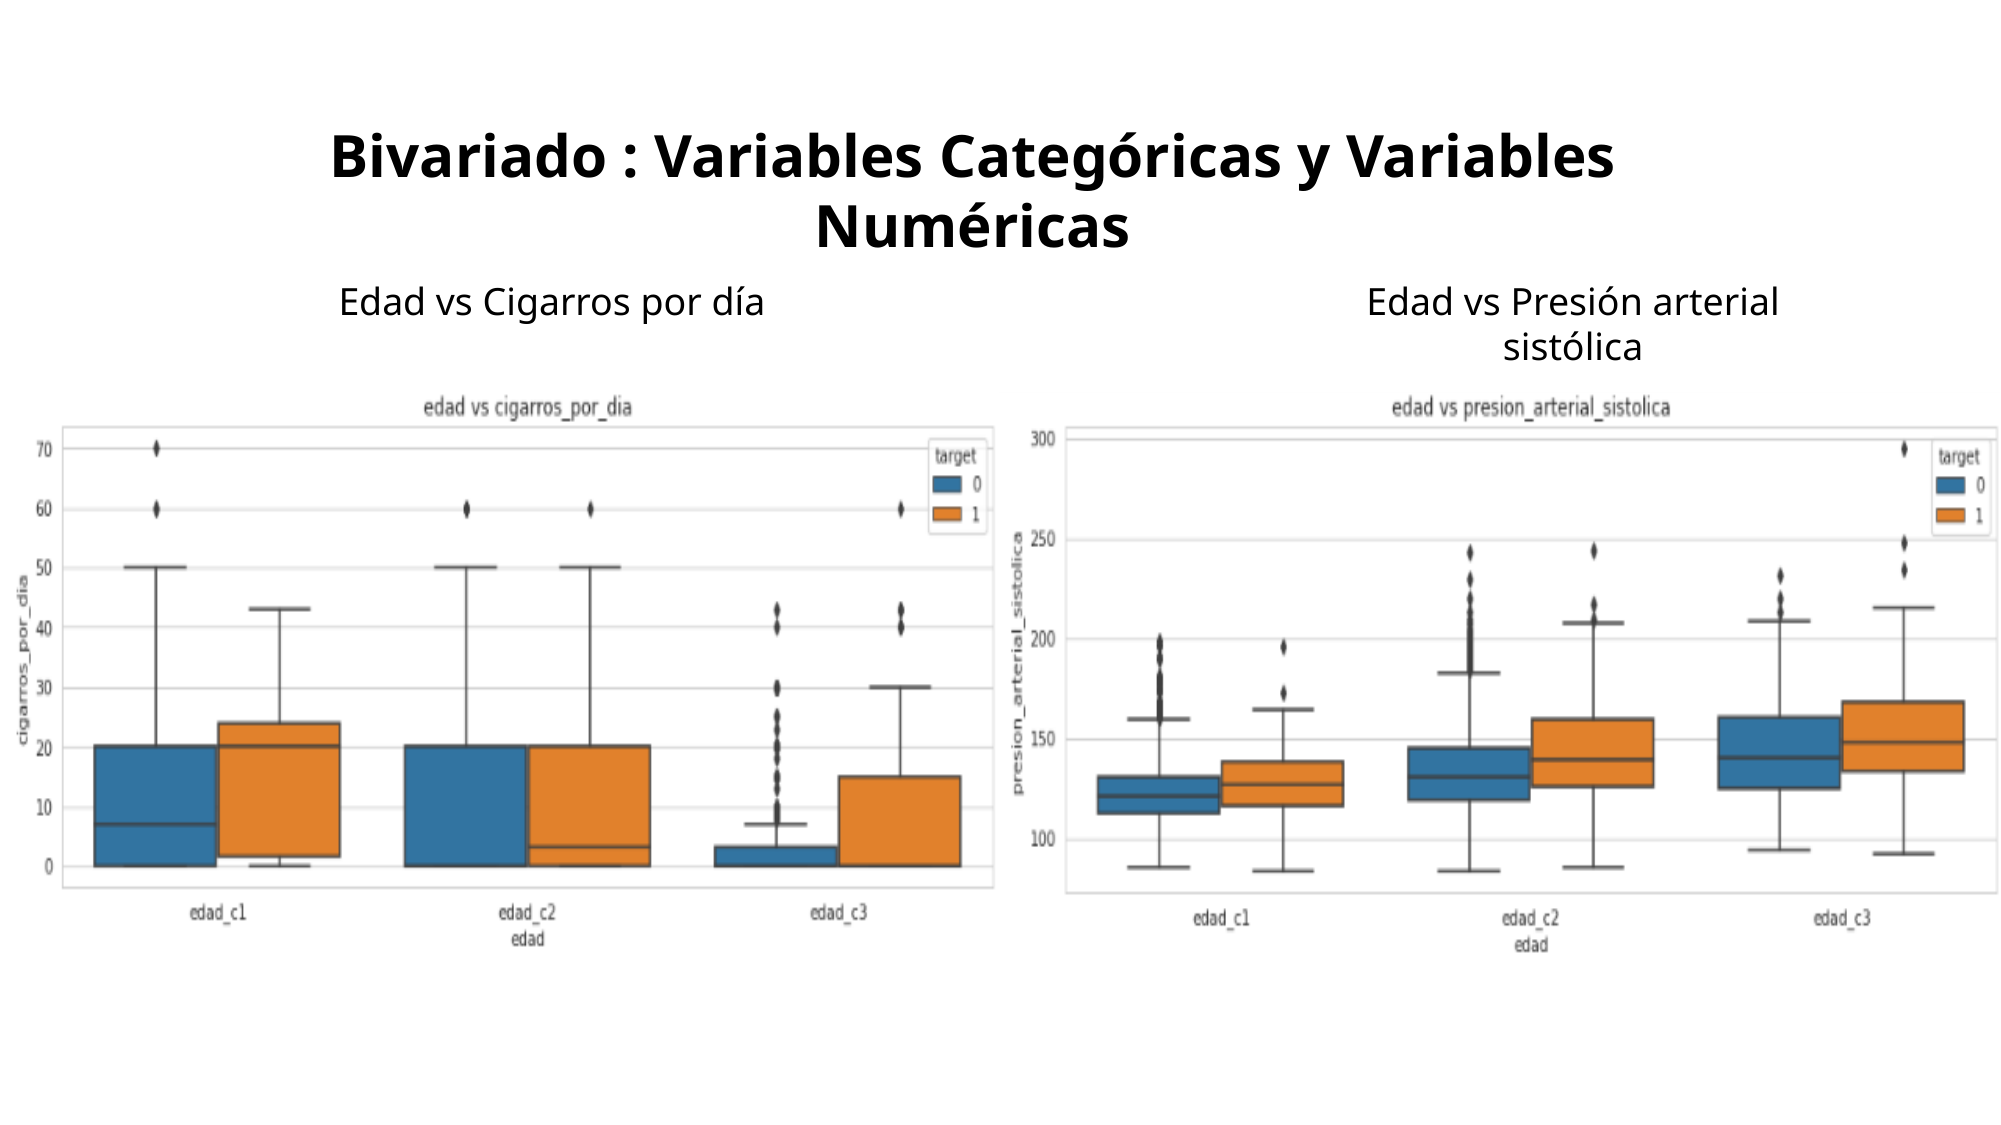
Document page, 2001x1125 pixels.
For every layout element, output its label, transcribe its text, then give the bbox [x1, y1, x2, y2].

text_box Bivariado : Variables Categóricas y Variables Numéricas [195, 111, 1751, 267]
text_box Edad vs Presión arterial sistólica [1293, 270, 1854, 376]
picture [6, 391, 2000, 967]
text_box Edad vs Cigarros por día [314, 270, 790, 331]
